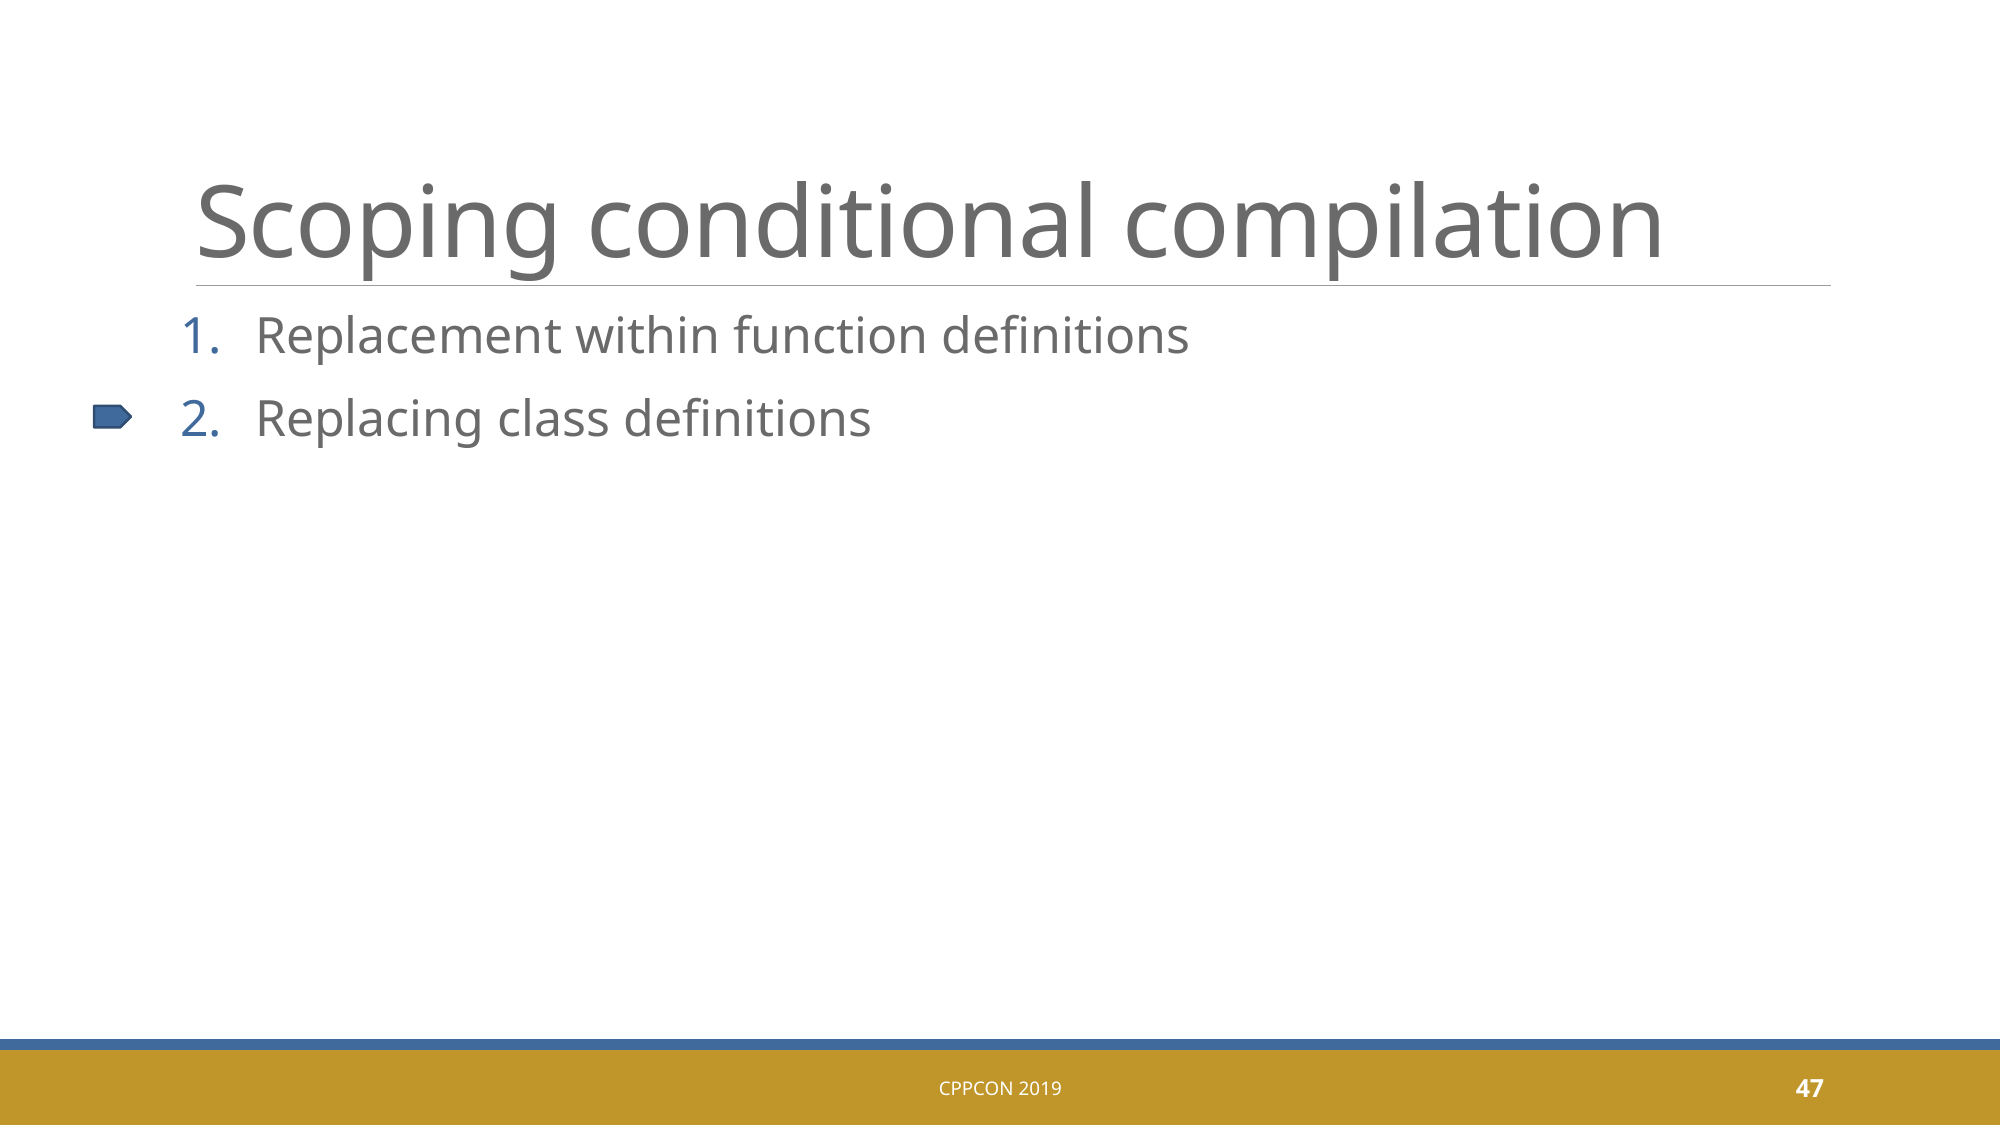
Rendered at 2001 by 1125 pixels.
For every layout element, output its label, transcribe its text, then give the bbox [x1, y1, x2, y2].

list Replacement within function definitions Replacing class definitions [180, 302, 1830, 963]
title Scoping conditional compilation [180, 47, 1830, 285]
slide_number 47 [1624, 1059, 1840, 1120]
text_box [92, 404, 132, 429]
footer CppCon 2019 [604, 1059, 1396, 1120]
